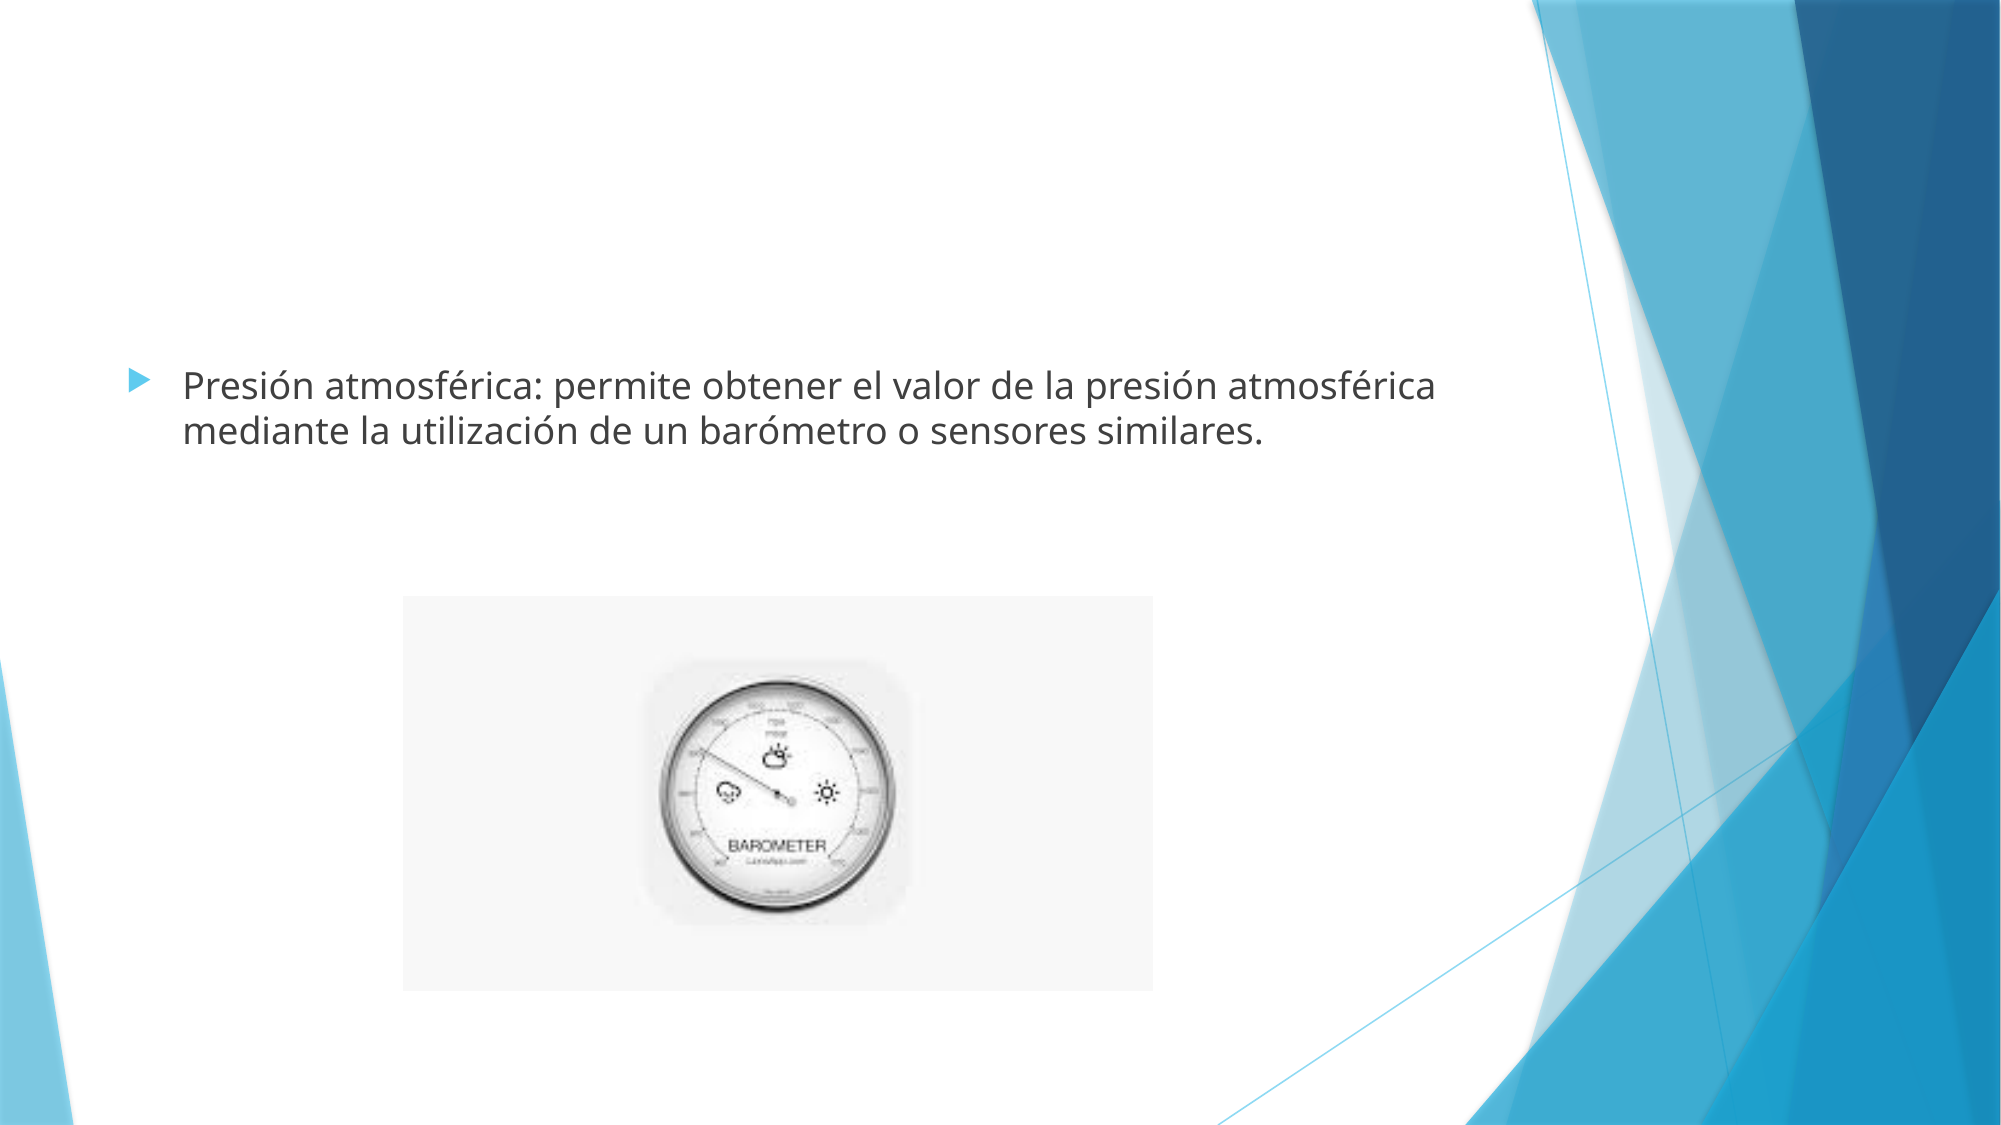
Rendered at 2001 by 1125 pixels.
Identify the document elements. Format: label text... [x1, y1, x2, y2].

list Presión atmosférica: permite obtener el valor de la presión atmosférica mediante la utilización de un barómetro o sensores similares. [111, 354, 1522, 992]
picture [402, 596, 1154, 992]
